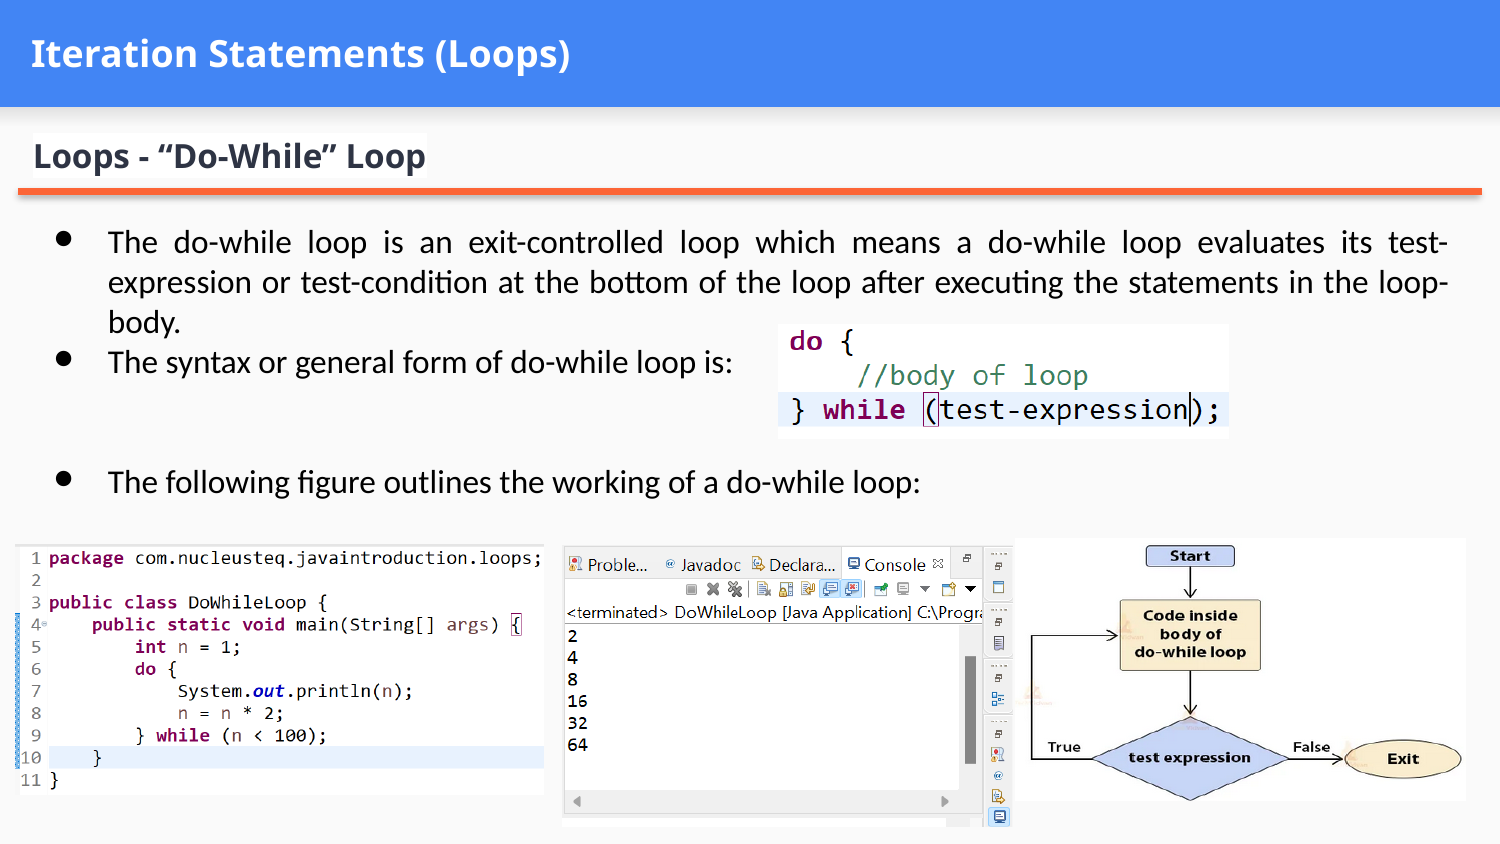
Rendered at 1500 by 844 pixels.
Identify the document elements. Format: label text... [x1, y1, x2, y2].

picture [778, 324, 1229, 440]
title Iteration Statements (Loops) [16, 2, 1464, 102]
text_box Loops - “Do-While” Loop The do-while loop is an exit-controlled loop which means a do-while loop evaluates its test-expression or test-condition at the bottom of the loop after executing the statements in the loop-body. The syntax or general form of do-while loop is: The following figure outlines the working of a do-while loop: [17, 113, 1466, 188]
picture [562, 545, 1013, 828]
picture [15, 544, 544, 796]
picture [1015, 538, 1467, 801]
text_box Loops - “Do-While” Loop The do-while loop is an exit-controlled loop which means a do-while loop evaluates its test-expression or test-condition at the bottom of the loop after executing the statements in the loop-body. The syntax or general form of do-while loop is: The following figure outlines the working of a do-while loop: [17, 201, 1466, 516]
